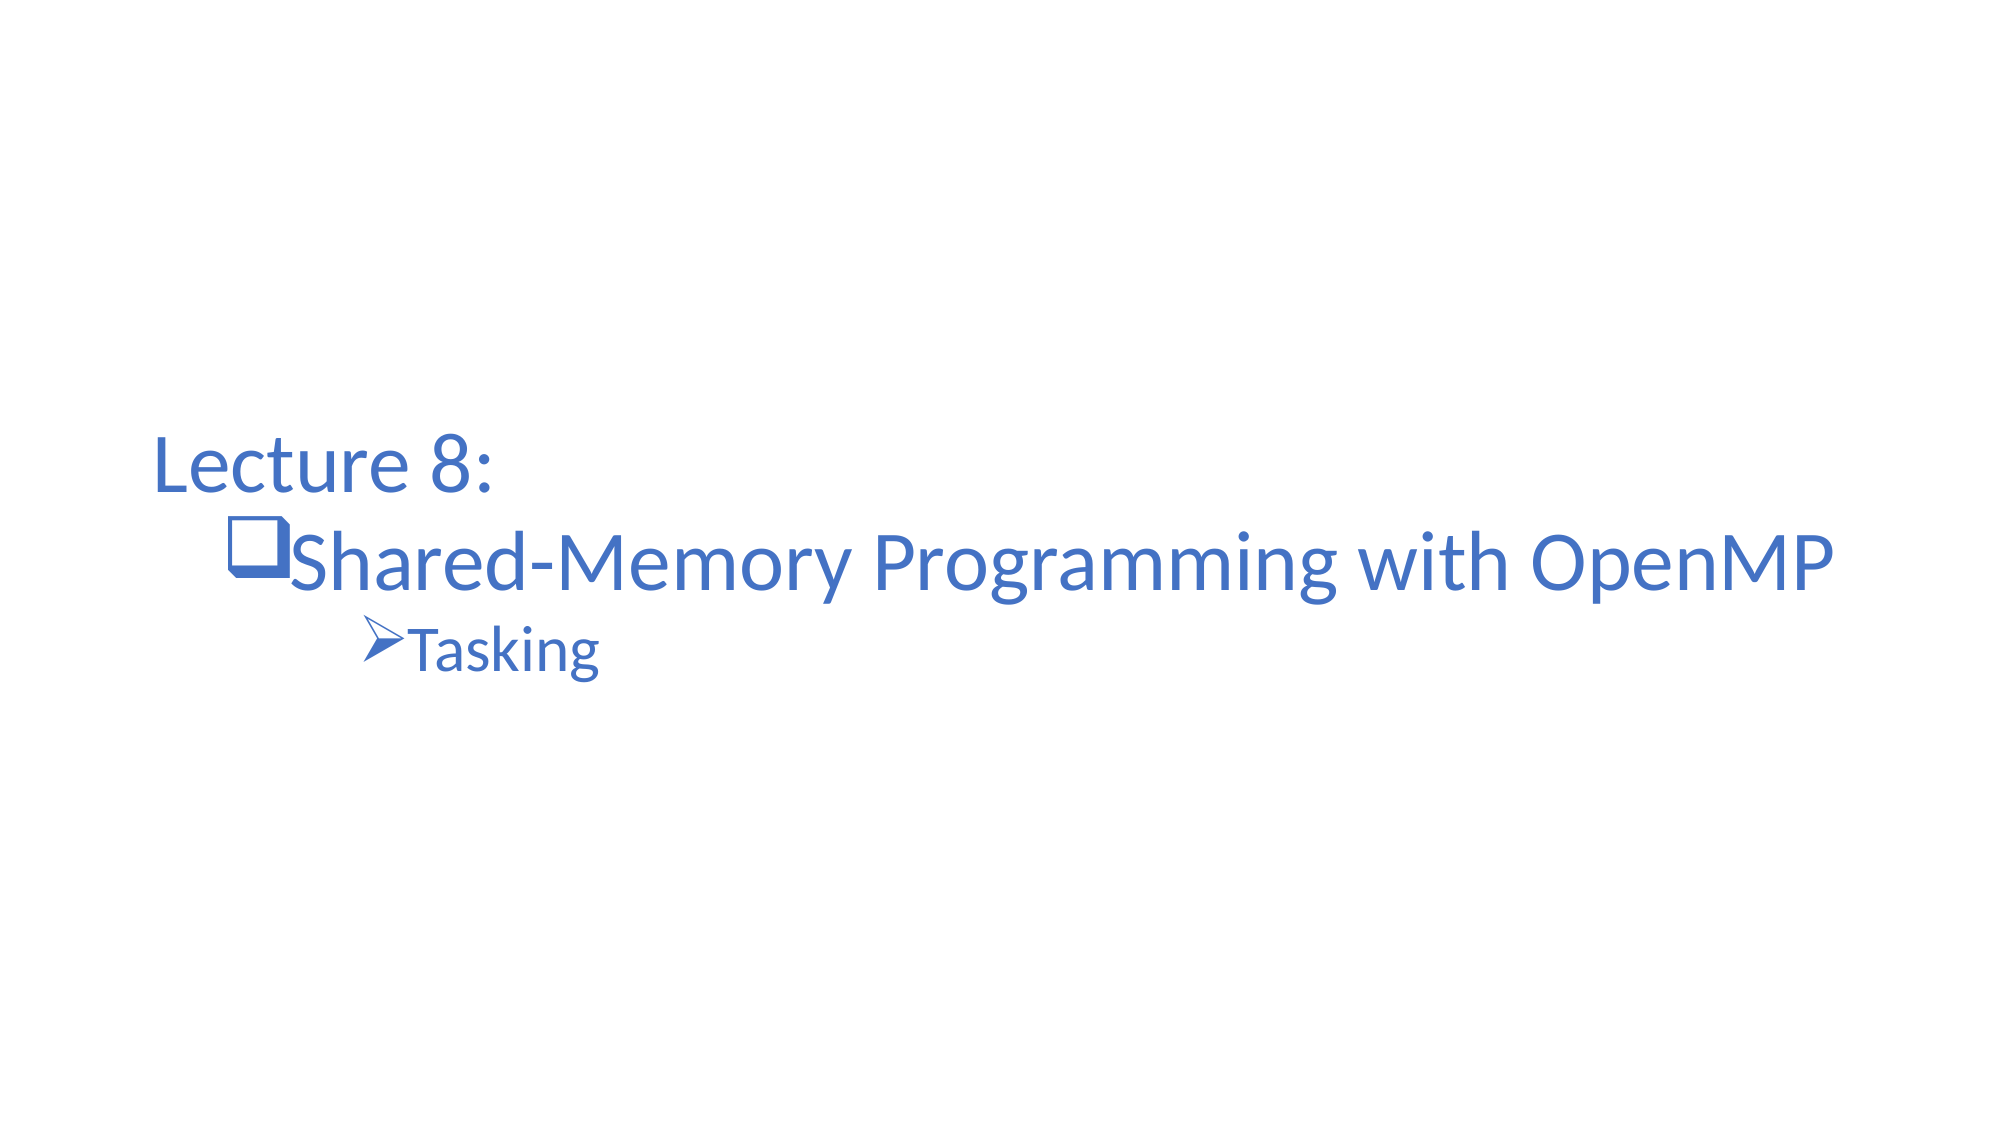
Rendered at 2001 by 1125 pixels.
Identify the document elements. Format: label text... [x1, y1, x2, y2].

list Lecture 8: Shared-Memory Programming with OpenMP Tasking [137, 299, 1863, 1014]
